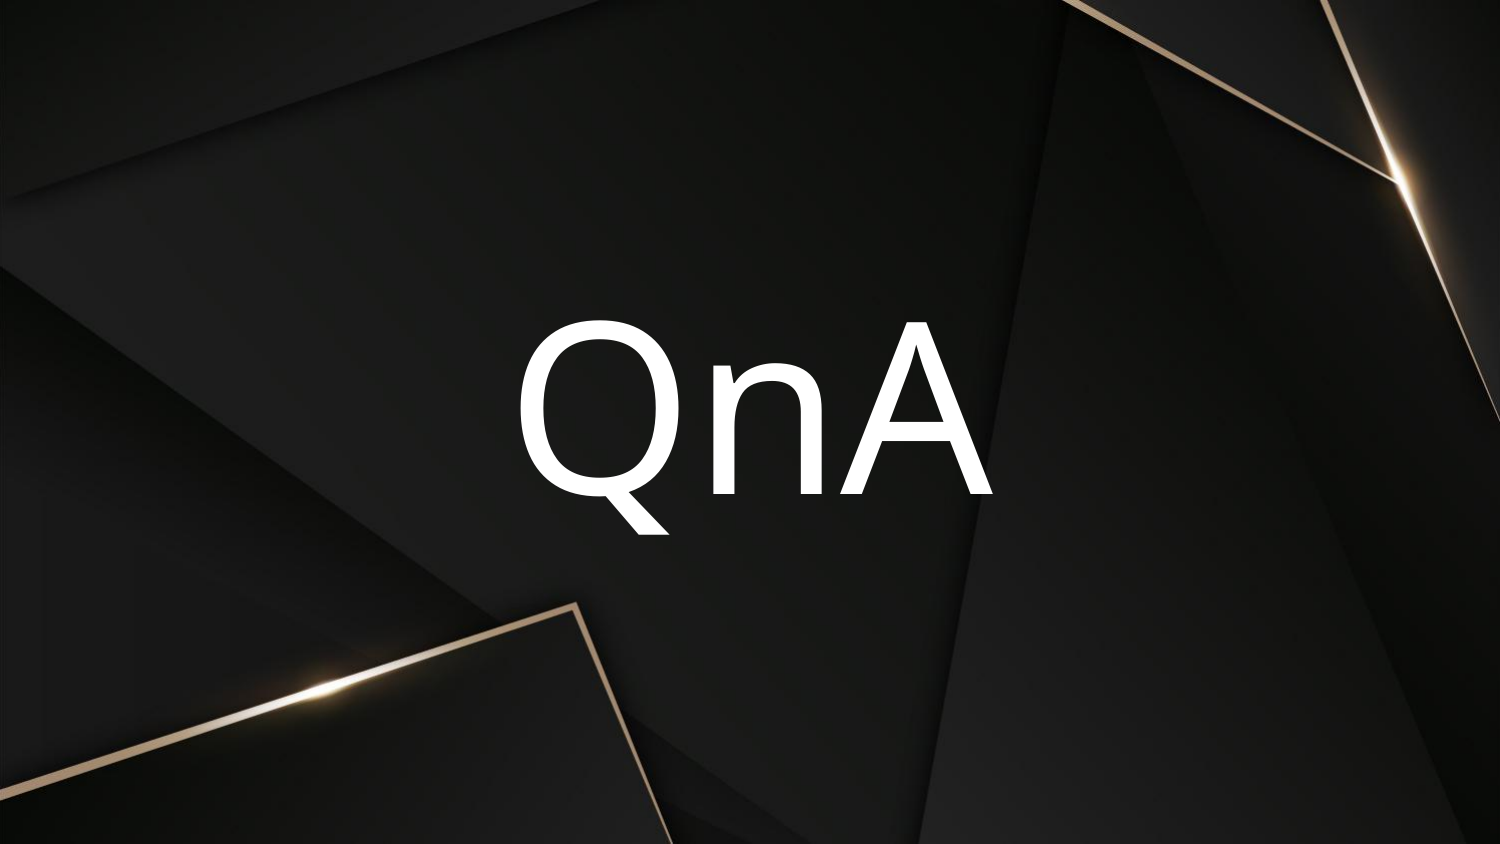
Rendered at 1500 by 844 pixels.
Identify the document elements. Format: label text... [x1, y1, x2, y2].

picture [0, 0, 1500, 844]
title QnA [432, 286, 1068, 558]
